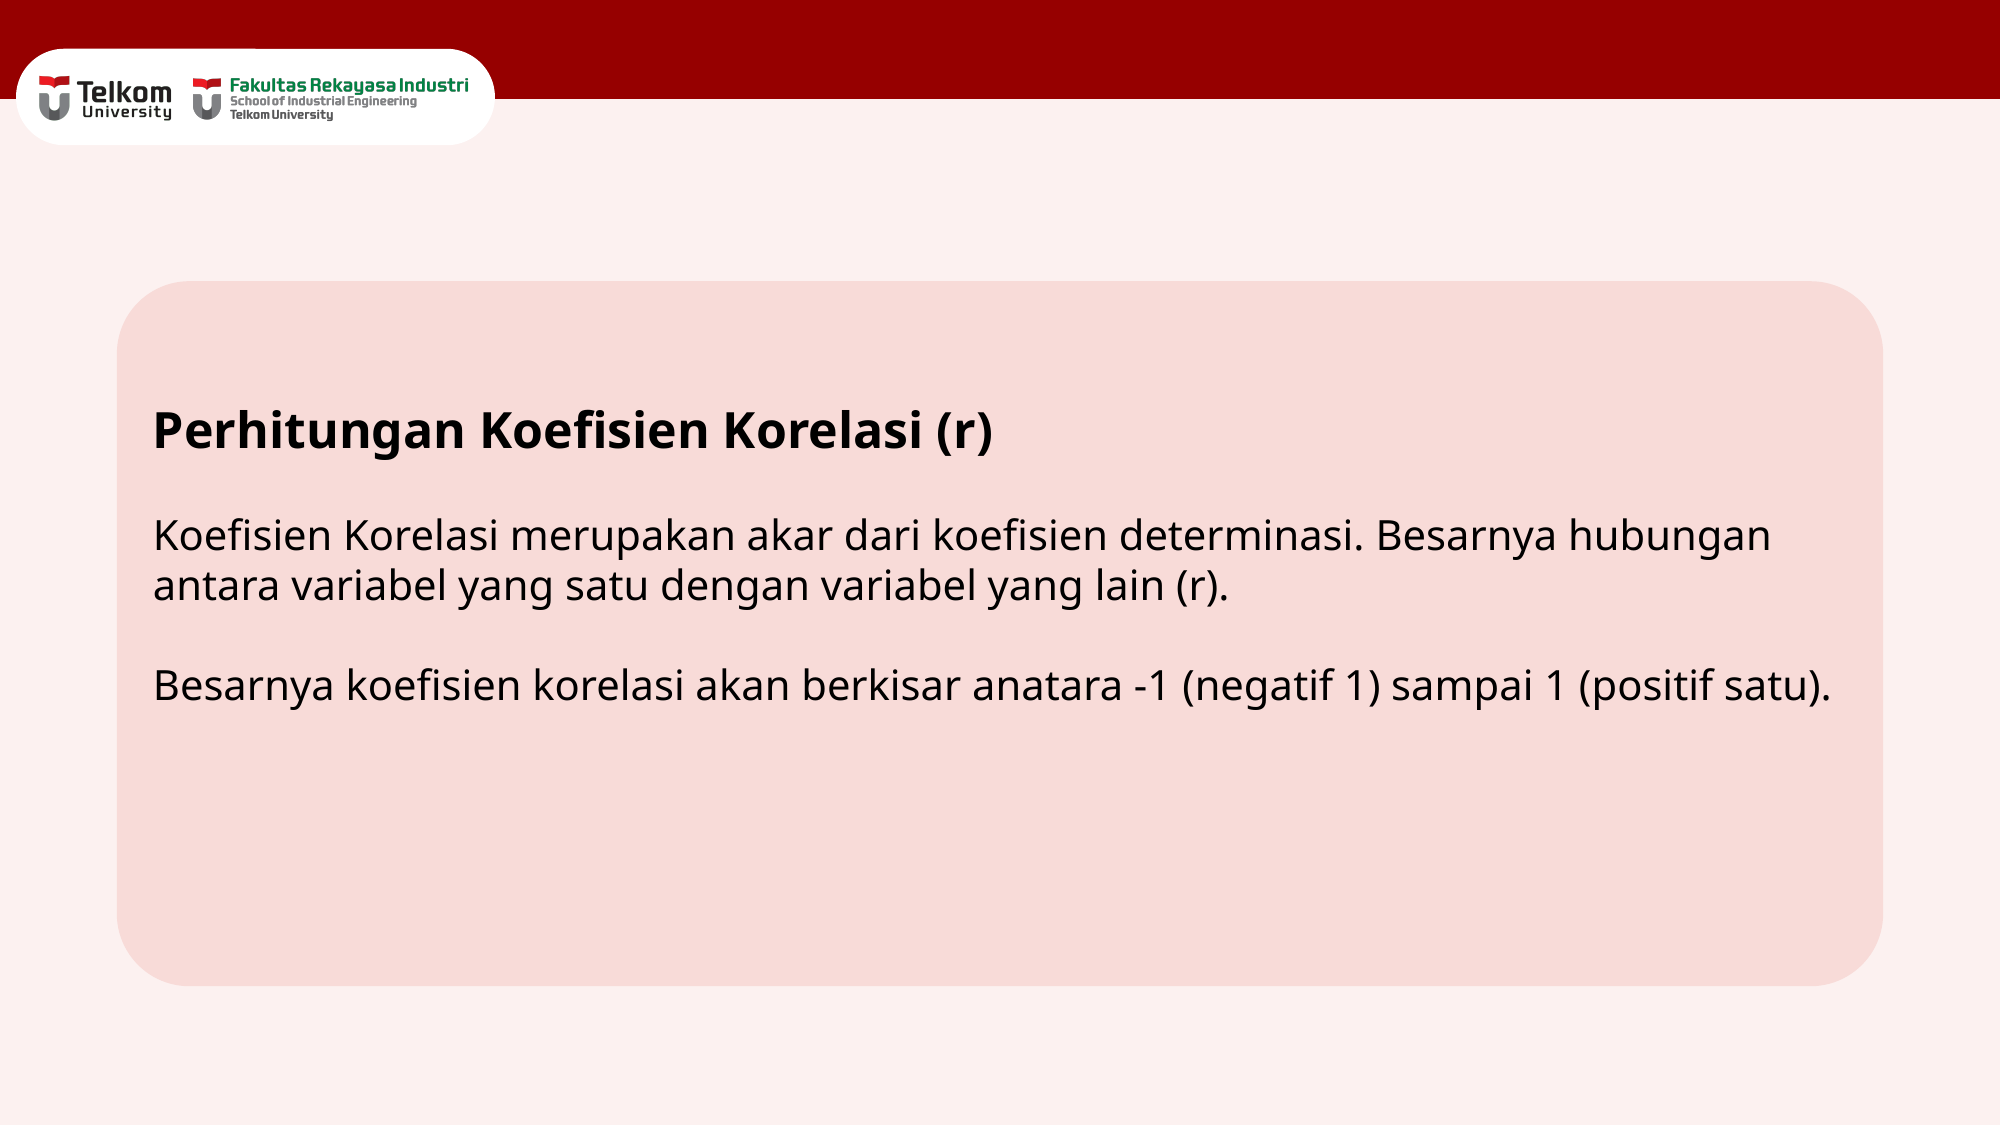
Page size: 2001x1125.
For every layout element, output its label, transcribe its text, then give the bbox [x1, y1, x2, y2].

text_box Perhitungan Koefisien Korelasi (r) Koefisien Korelasi merupakan akar dari koefisien determinasi. Besarnya hubungan antara variabel yang satu dengan variabel yang lain (r). Besarnya koefisien korelasi akan berkisar anatara -1 (negatif 1) sampai 1 (positif satu). [115, 279, 1885, 988]
text_box [0, 0, 2000, 99]
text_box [15, 48, 496, 146]
